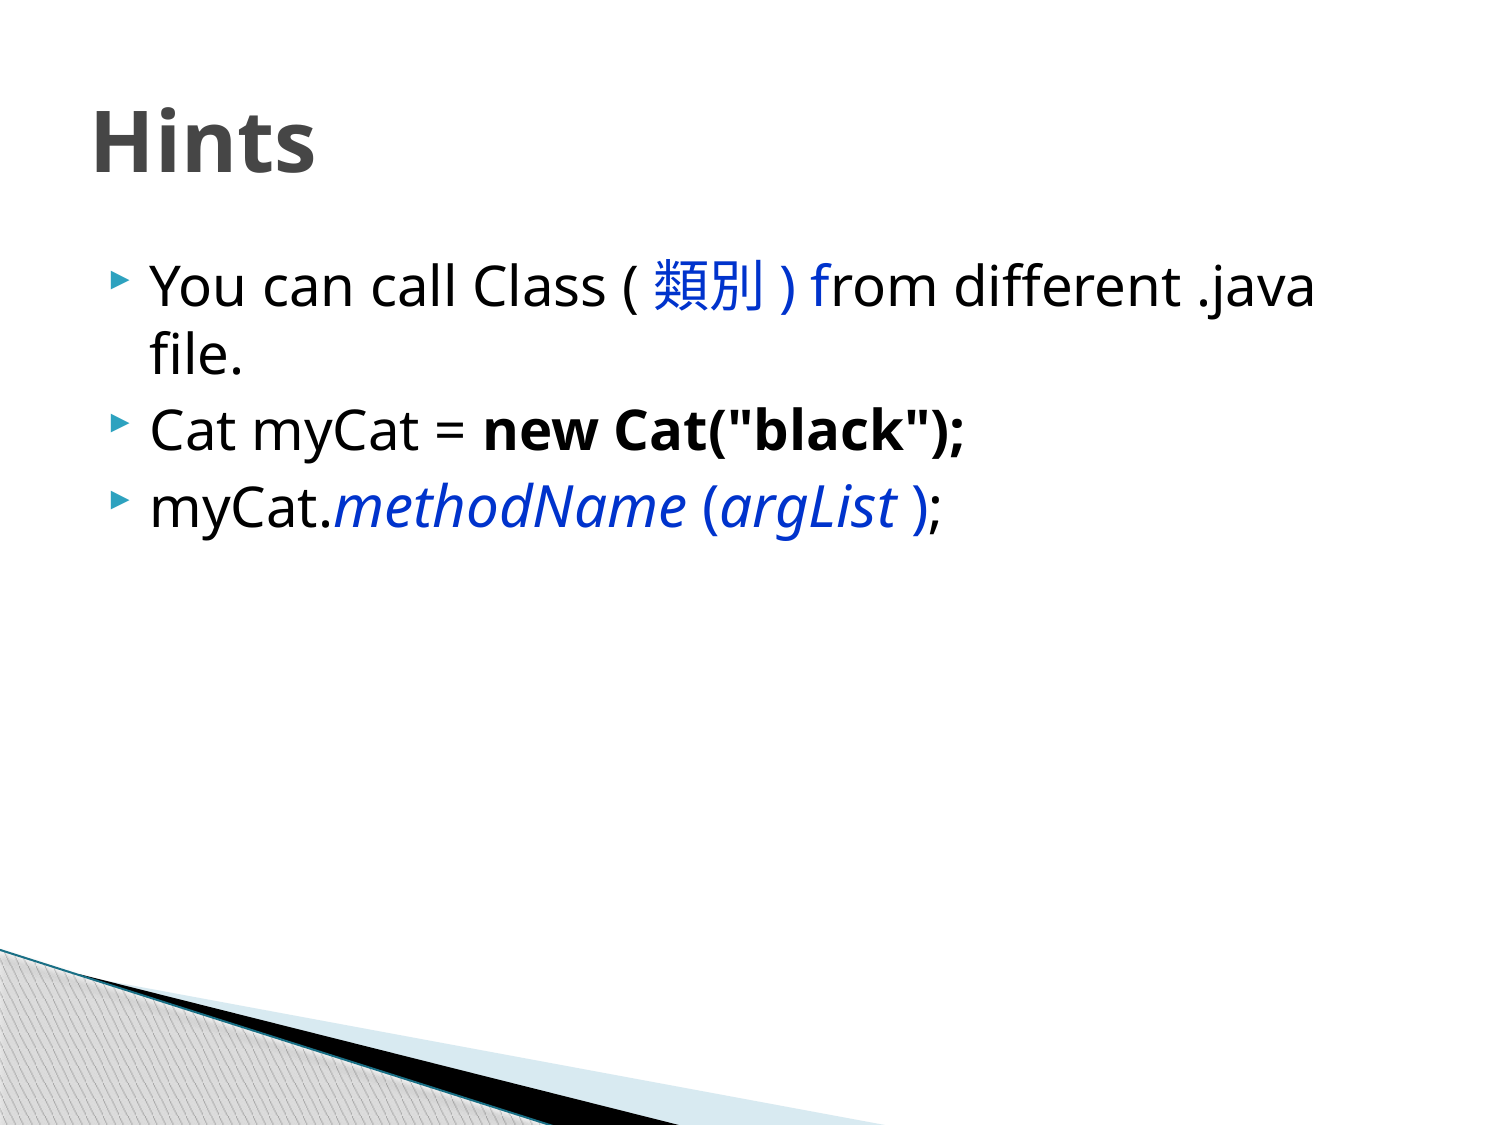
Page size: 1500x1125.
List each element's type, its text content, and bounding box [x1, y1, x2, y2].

title Hints [75, 45, 1425, 233]
list You can call Class (類別) from different .java file. Cat myCat = new Cat("black"); myCat.methodName (argList ); [75, 243, 1425, 986]
